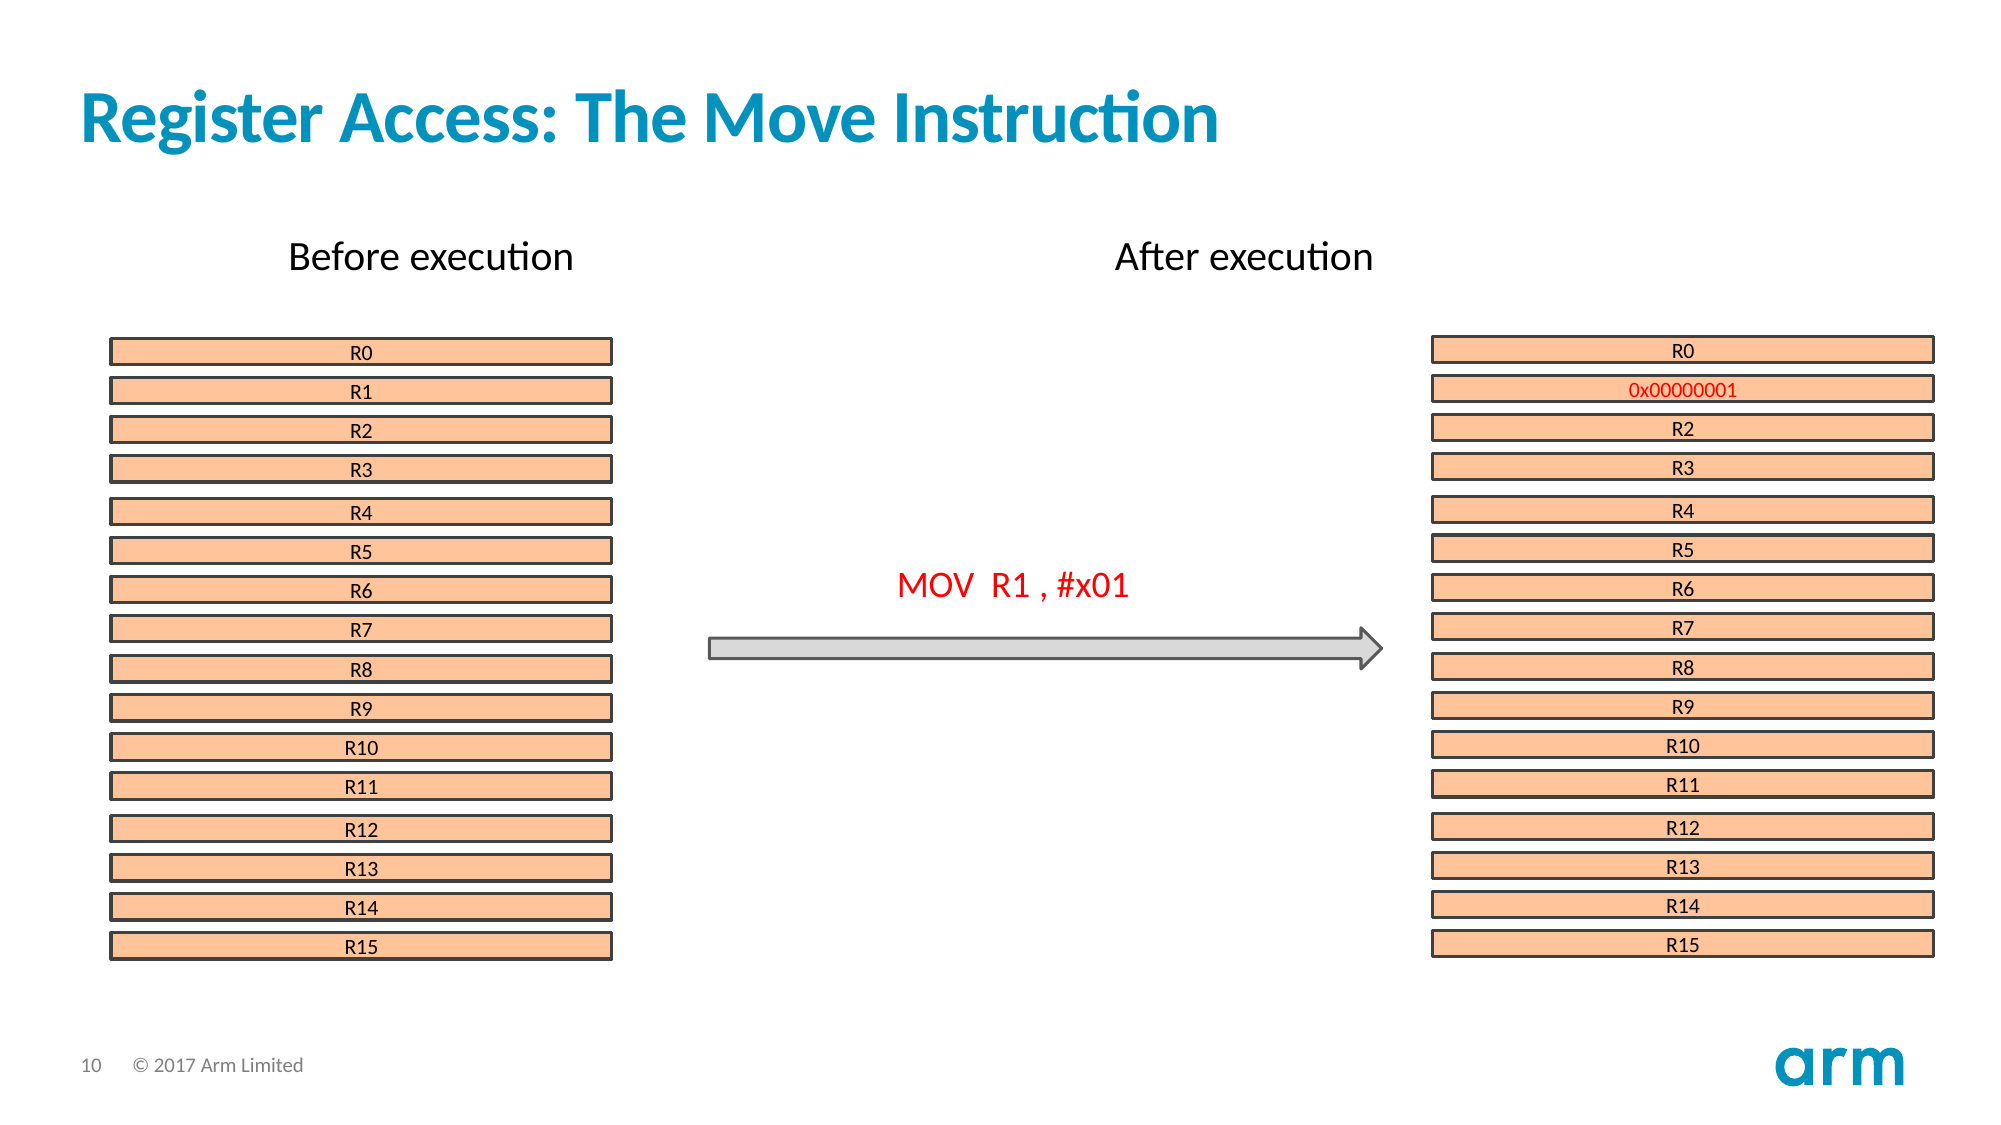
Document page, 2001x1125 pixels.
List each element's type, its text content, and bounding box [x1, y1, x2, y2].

text_box R5 [111, 537, 612, 564]
text_box R7 [1432, 613, 1934, 640]
text_box R7 [111, 615, 612, 642]
text_box R1 [111, 377, 612, 404]
text_box R15 [111, 932, 612, 960]
text_box R10 [111, 733, 612, 761]
text_box R9 [111, 694, 612, 722]
text_box R15 [1432, 930, 1934, 957]
text_box R8 [111, 655, 612, 683]
title Register Access: The Move Instruction [80, 48, 1915, 158]
text_box R3 [111, 455, 612, 482]
text_box R6 [111, 576, 612, 603]
text_box R0 [111, 338, 612, 365]
text_box R0 [1432, 336, 1934, 363]
text_box R2 [1432, 414, 1934, 441]
text_box R9 [1432, 692, 1934, 719]
text_box Before execution After execution [273, 221, 1685, 287]
text_box R4 [1432, 496, 1934, 523]
text_box R10 [1432, 731, 1934, 758]
text_box R13 [111, 854, 612, 881]
text_box R14 [1432, 891, 1934, 918]
text_box 0x00000001 [1432, 375, 1934, 402]
text_box R13 [1432, 852, 1934, 879]
text_box R14 [111, 893, 612, 921]
text_box R11 [1432, 770, 1934, 797]
text_box R5 [1432, 535, 1934, 562]
text_box R8 [1432, 653, 1934, 680]
text_box R2 [111, 416, 612, 443]
text_box R12 [111, 815, 612, 842]
text_box R4 [111, 498, 612, 525]
text_box R11 [111, 772, 612, 800]
text_box R6 [1432, 574, 1934, 601]
text_box R3 [1432, 453, 1934, 480]
text_box [709, 627, 1382, 669]
text_box R12 [1432, 813, 1934, 840]
text_box MOV R1 , #x01 [882, 552, 1145, 613]
